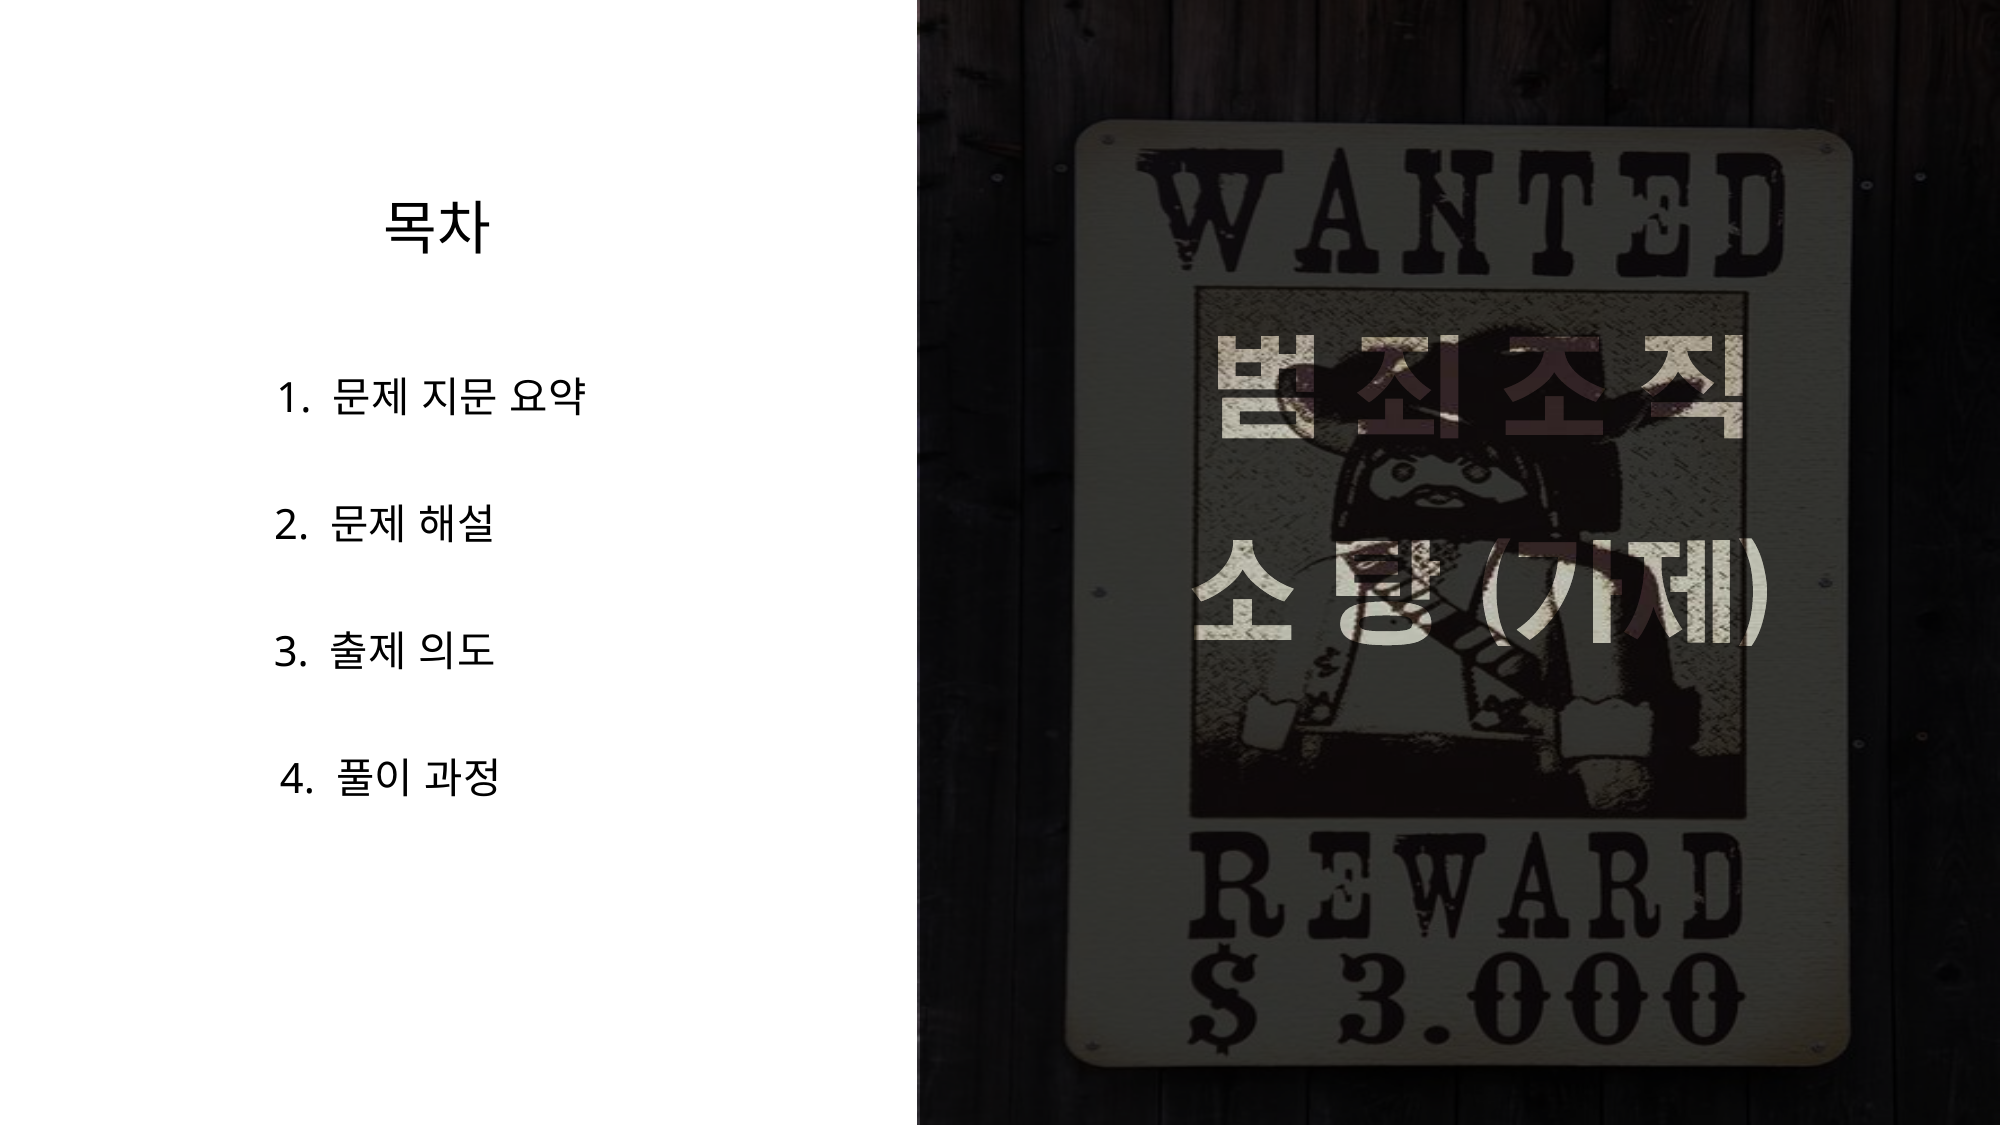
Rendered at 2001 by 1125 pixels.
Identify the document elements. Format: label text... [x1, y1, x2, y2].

text_box 2. 문제 해설 [259, 490, 523, 556]
text_box 목차 [369, 183, 506, 269]
text_box 3. 출제 의도 [258, 617, 511, 683]
text_box 1. 문제 지문 요약 [261, 363, 614, 429]
text_box 4. 풀이 과정 [265, 744, 517, 809]
picture [917, 0, 2000, 1125]
